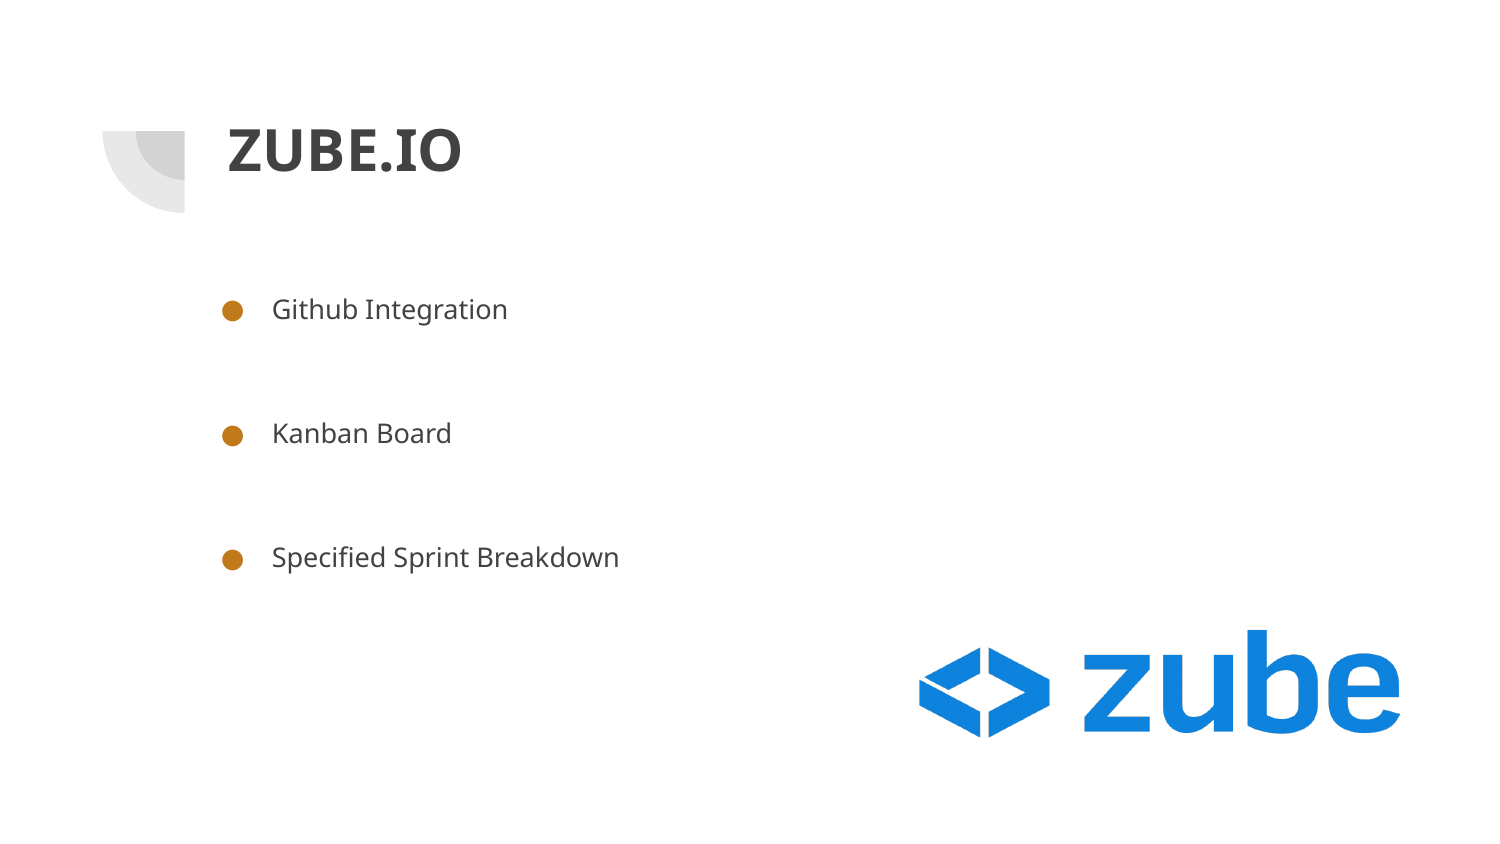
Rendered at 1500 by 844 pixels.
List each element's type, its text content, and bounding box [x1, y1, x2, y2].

picture [901, 548, 1419, 821]
list Github Integration Kanban Board Specified Sprint Breakdown [181, 272, 1336, 690]
title ZUBE.IO [213, 98, 1368, 263]
